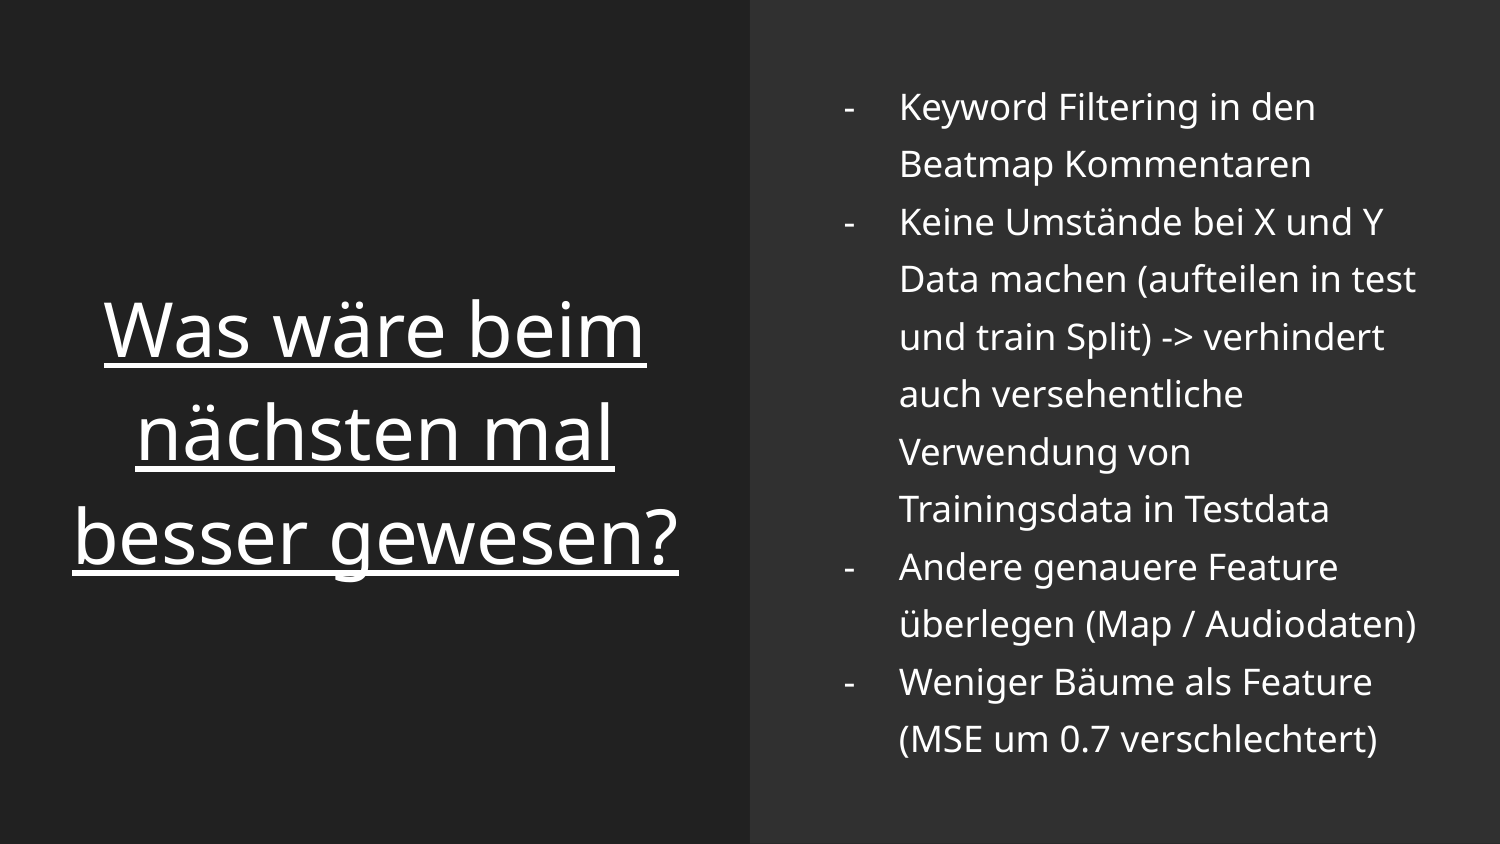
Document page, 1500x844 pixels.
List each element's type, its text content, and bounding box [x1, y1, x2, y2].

title Was wäre beim nächsten mal besser gewesen? [43, 202, 708, 602]
list Keyword Filtering in den Beatmap Kommentaren Keine Umstände bei X und Y Data machen (aufteilen in test und train Split) -> verhindert auch versehentliche Verwendung von Trainingsdata in Testdata Andere genauere Feature überlegen (Map / Audiodaten) Weniger Bäume als Feature (MSE um 0.7 verschlechtert) [810, 58, 1440, 793]
